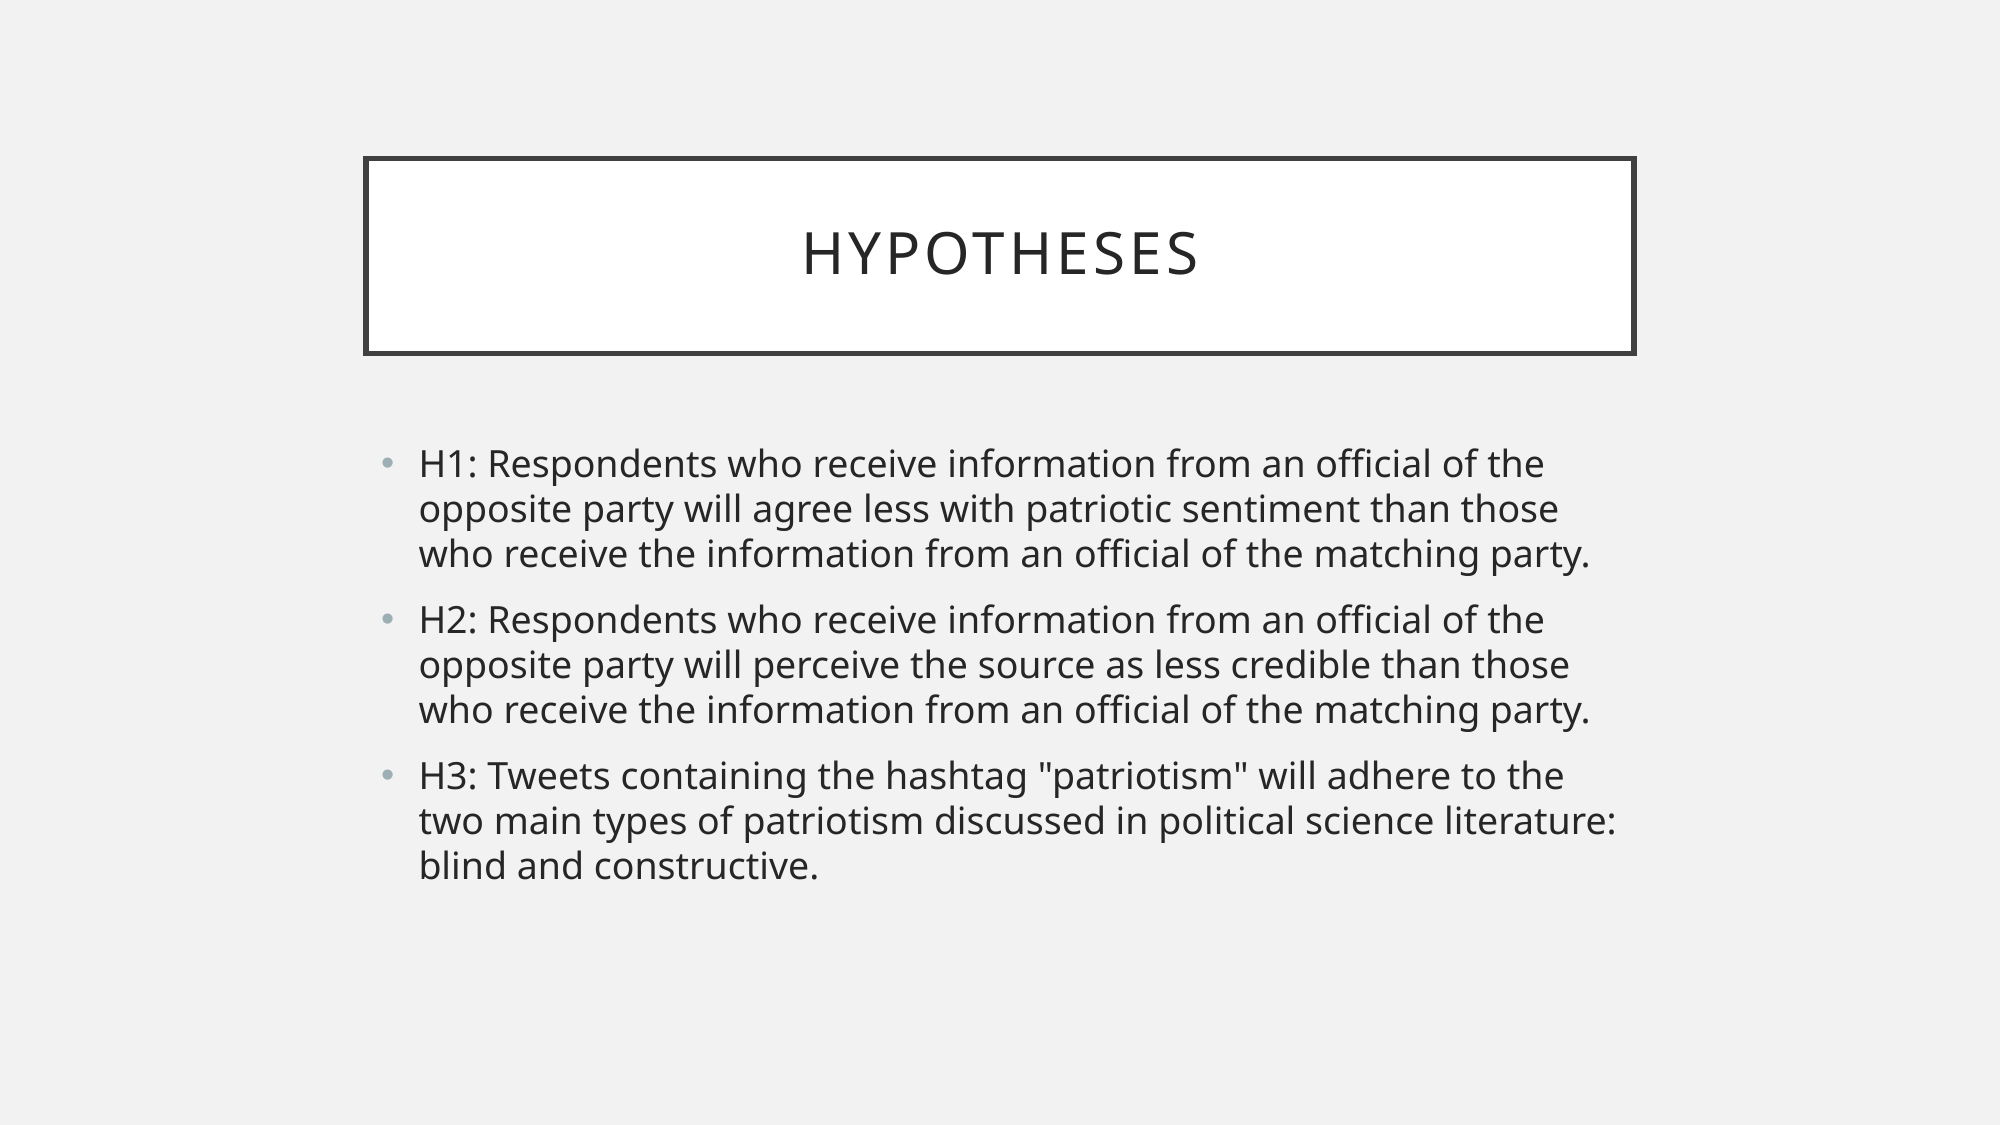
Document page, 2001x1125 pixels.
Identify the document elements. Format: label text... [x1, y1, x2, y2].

title Hypotheses [363, 156, 1637, 356]
list H1: Respondents who receive information from an official of the opposite party will agree less with patriotic sentiment than those who receive the information from an official of the matching party. H2: Respondents who receive information from an official of the opposite party will perceive the source as less credible than those who receive the information from an official of the matching party. H3: Tweets containing the hashtag "patriotism" will adhere to the two main types of patriotism discussed in political science literature: blind and constructive. [366, 432, 1634, 942]
